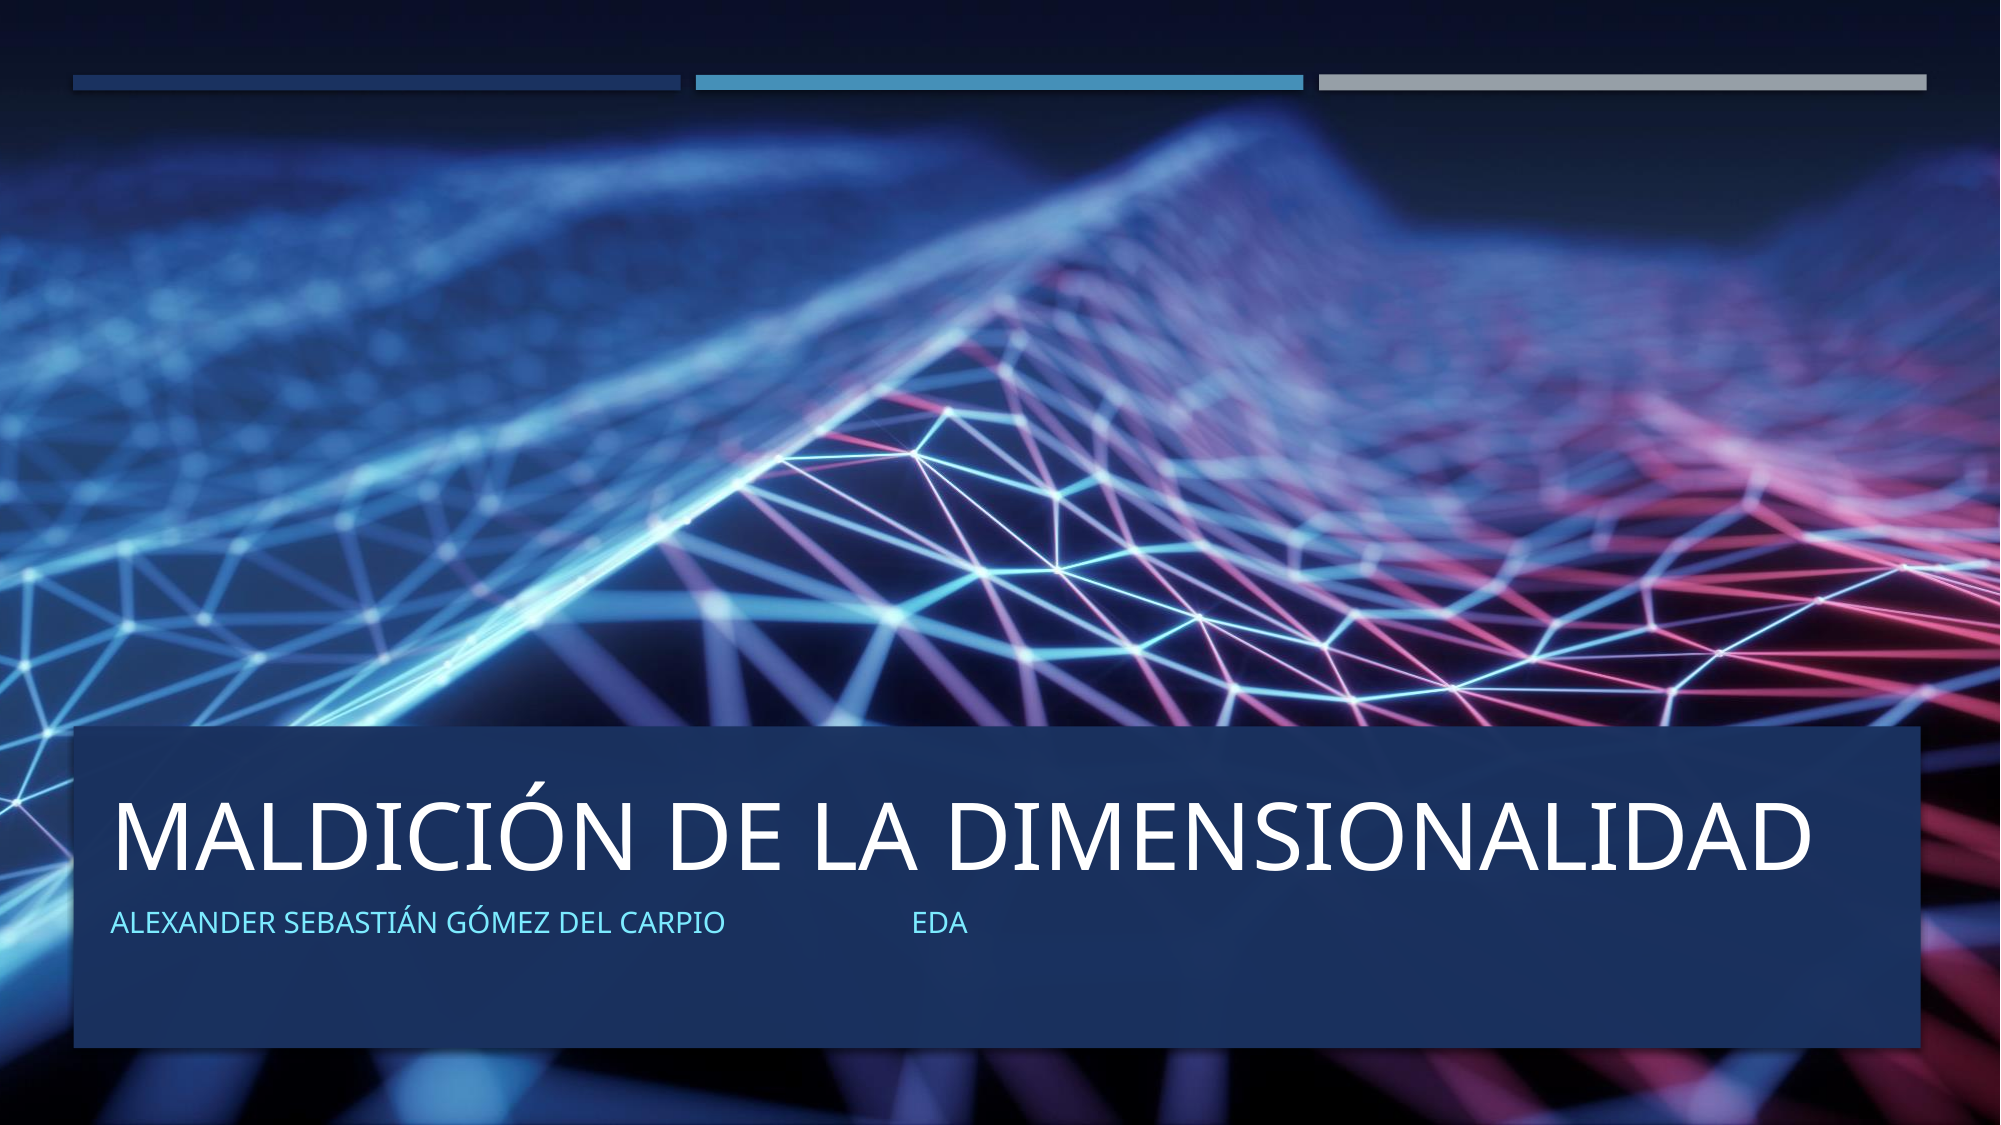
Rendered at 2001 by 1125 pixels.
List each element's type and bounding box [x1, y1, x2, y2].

picture [0, 0, 2000, 1125]
text_box [72, 73, 1928, 92]
